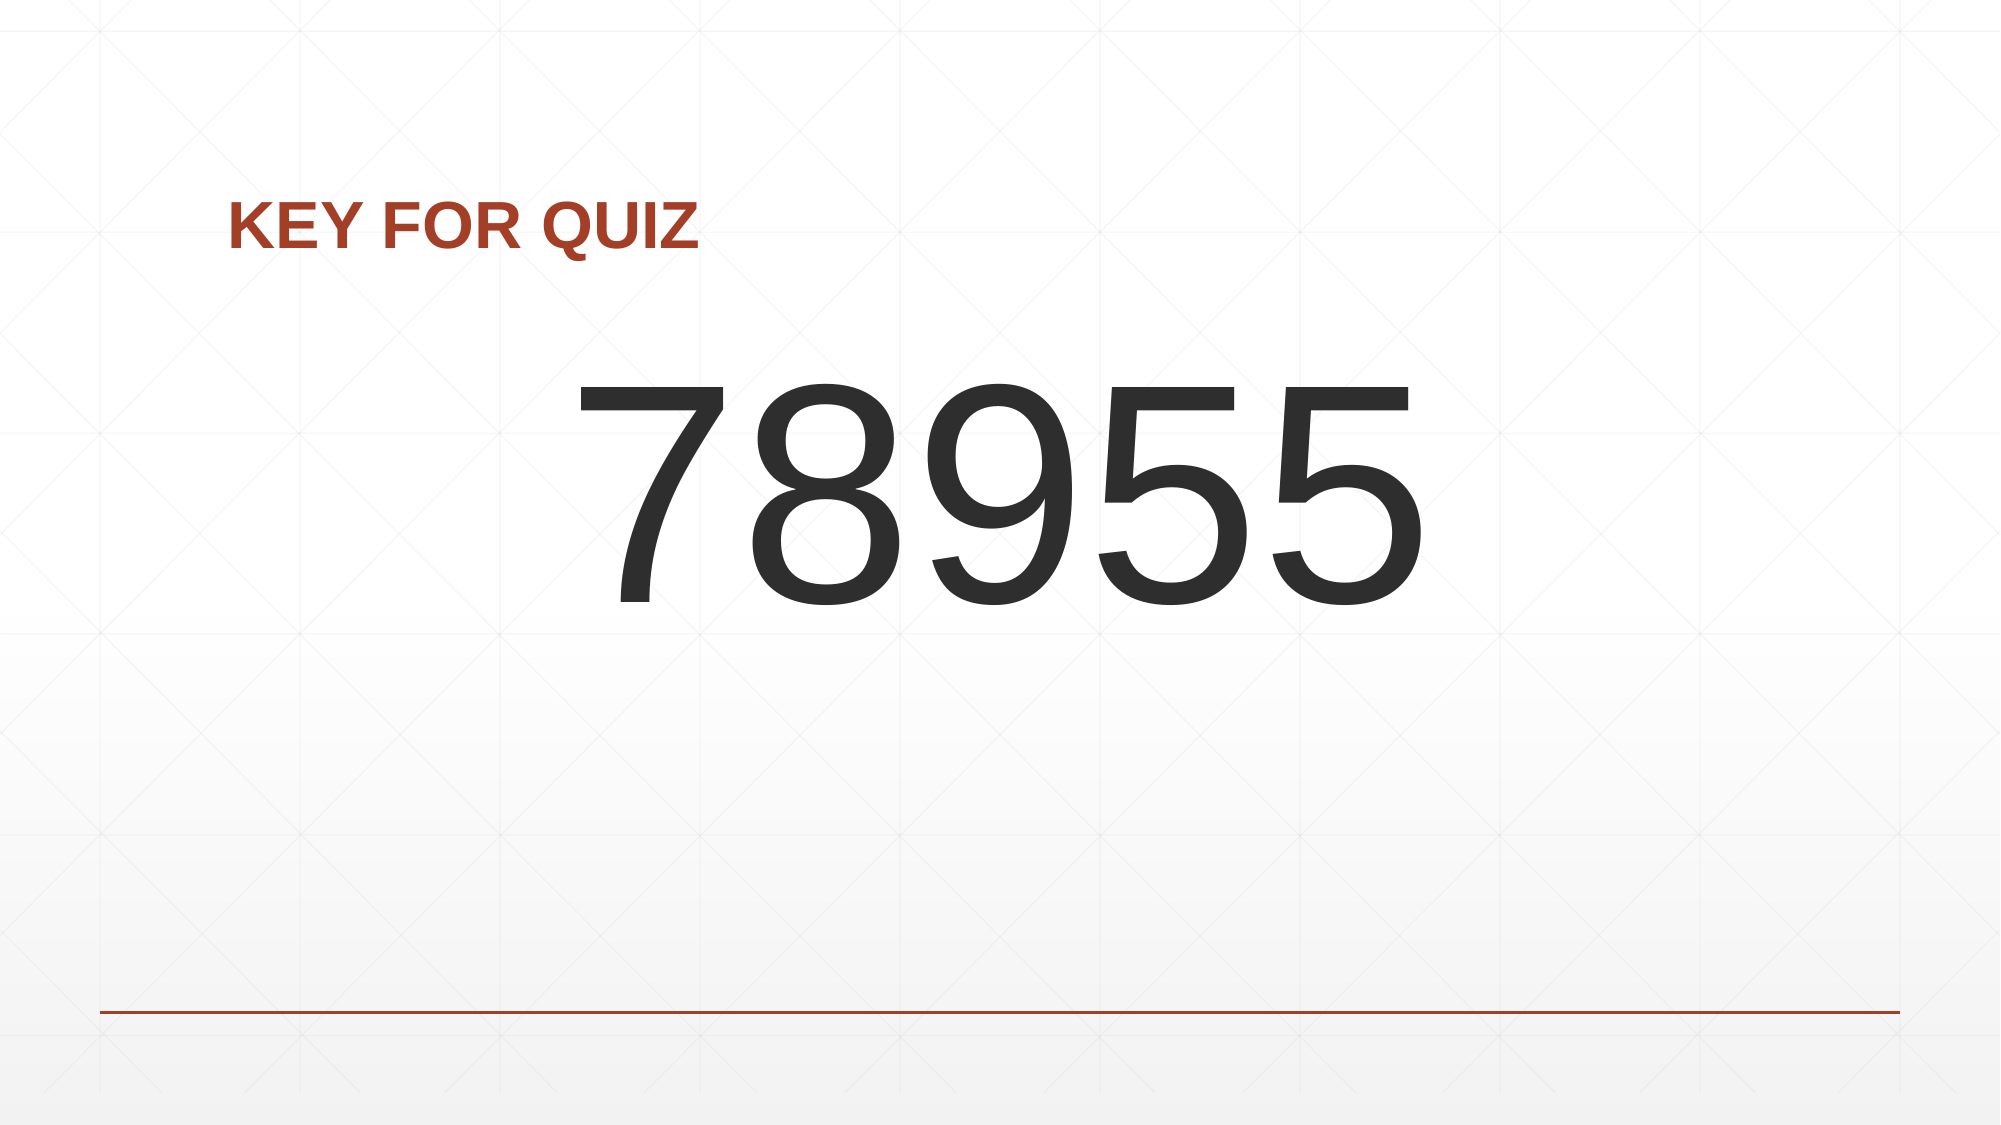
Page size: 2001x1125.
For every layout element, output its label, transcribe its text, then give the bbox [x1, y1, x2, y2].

list 78955 [212, 324, 1788, 950]
title KEY FOR QUIZ [212, 82, 1788, 271]
